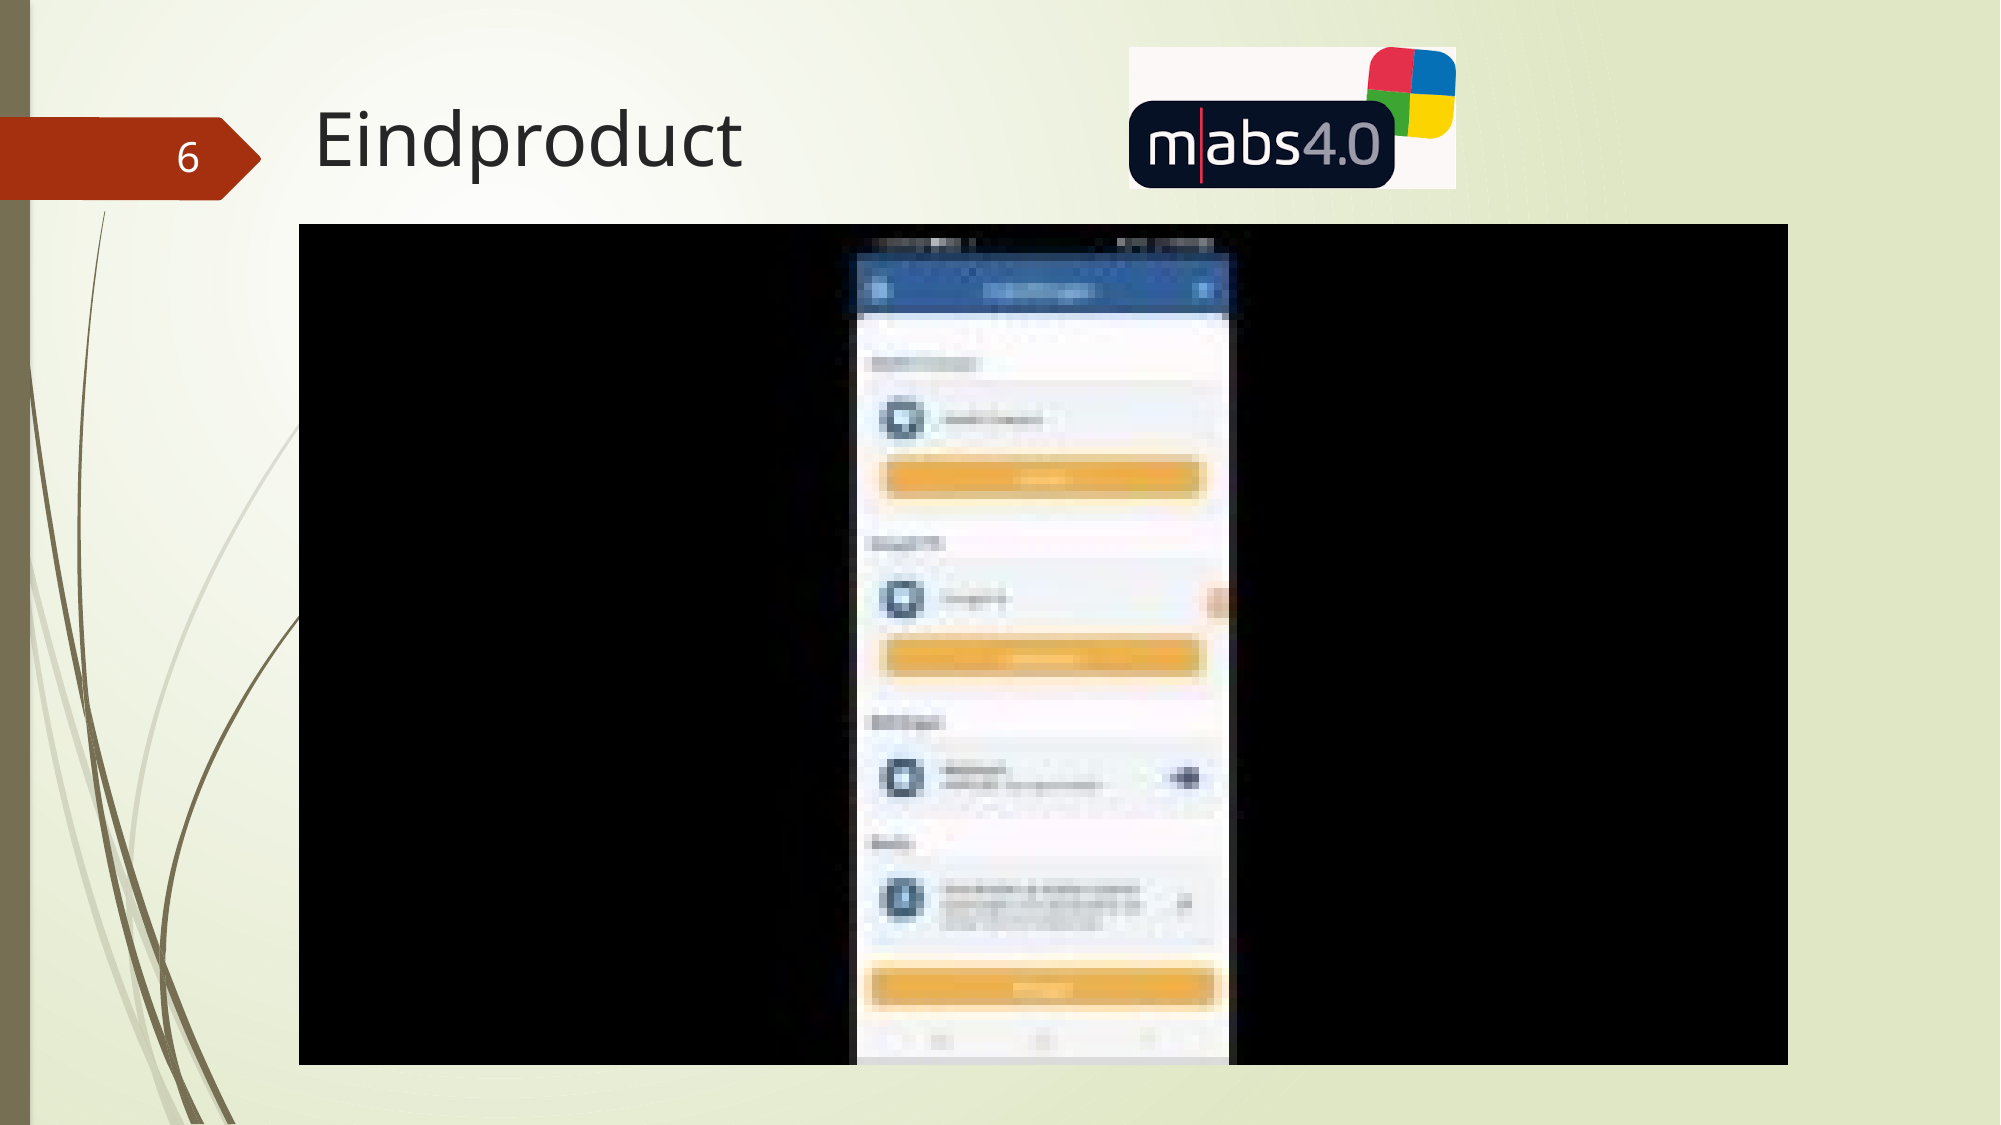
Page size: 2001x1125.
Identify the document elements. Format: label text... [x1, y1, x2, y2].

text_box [297, 223, 1789, 1066]
slide_number 6 [87, 129, 216, 190]
title Eindproduct [298, 84, 1761, 223]
picture [1128, 47, 1456, 190]
